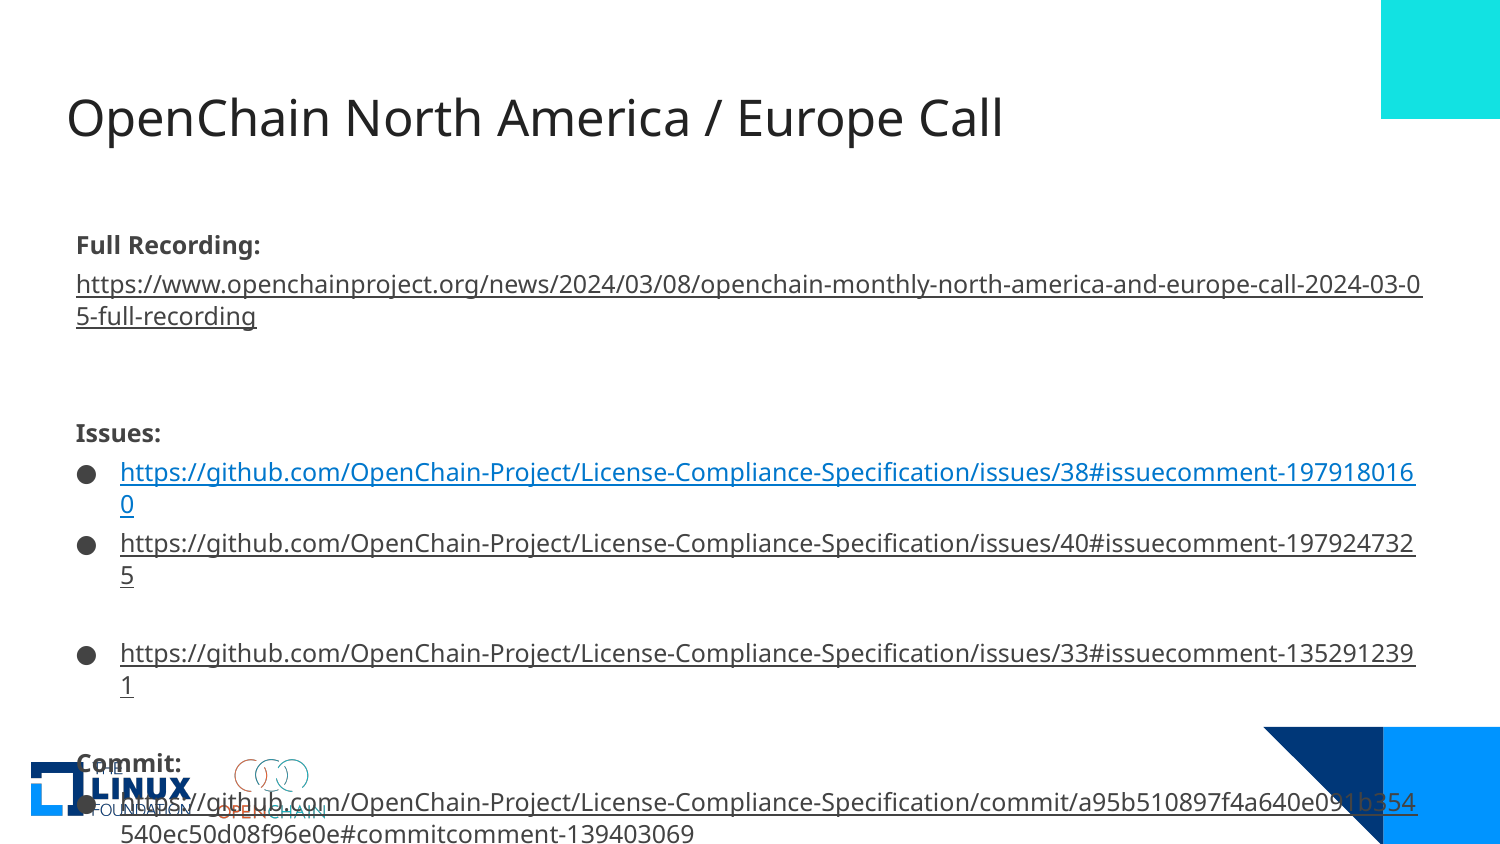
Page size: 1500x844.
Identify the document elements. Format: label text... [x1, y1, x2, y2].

picture [31, 762, 191, 816]
title OpenChain North America / Europe Call [51, 67, 1449, 167]
picture [215, 757, 327, 821]
list Full Recording: https://www.openchainproject.org/news/2024/03/08/openchain-monthly-north-america-and-europe-call-2024-03-05-full-recording Issues: https://github.com/OpenChain-Project/License-Compliance-Specification/issues/38#issuecomment-1979180160 https://github.com/OpenChain-Project/License-Compliance-Specification/issues/40#issuecomment-1979247325 https://github.com/OpenChain-Project/License-Compliance-Specification/issues/33#issuecomment-1352912391 Commit: https://github.com/OpenChain-Project/License-Compliance-Specification/commit/a95b510897f4a640e091b354540ec50d08f96e0e#commitcomment-139403069 [46, 207, 1444, 756]
